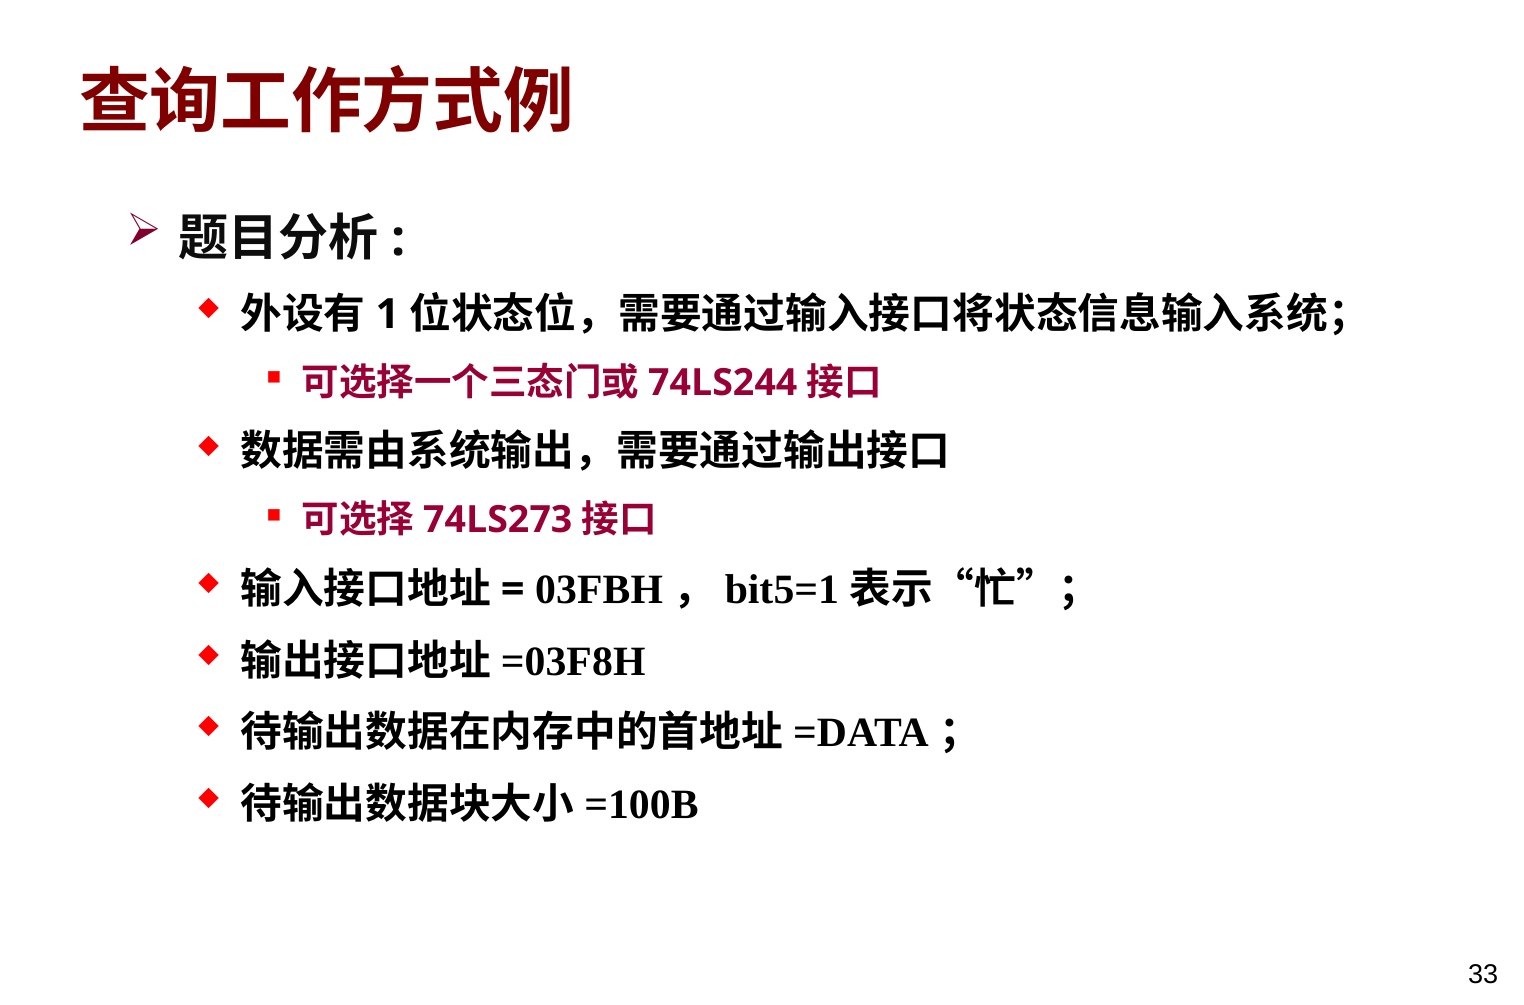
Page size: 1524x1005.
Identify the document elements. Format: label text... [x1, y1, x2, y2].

slide_number 33 [1400, 925, 1513, 996]
title 查询工作方式例 [65, 53, 1437, 149]
list 题目分析: 外设有1位状态位，需要通过输入接口将状态信息输入系统； 可选择一个三态门或74LS244接口 数据需由系统输出，需要通过输出接口 可选择74LS273接口 输入接口地址= 03FBH，bit5=1表示“忙”； 输出接口地址=03F8H 待输出数据在内存中的首地址=DATA； 待输出数据块大小=100B [112, 186, 1408, 857]
